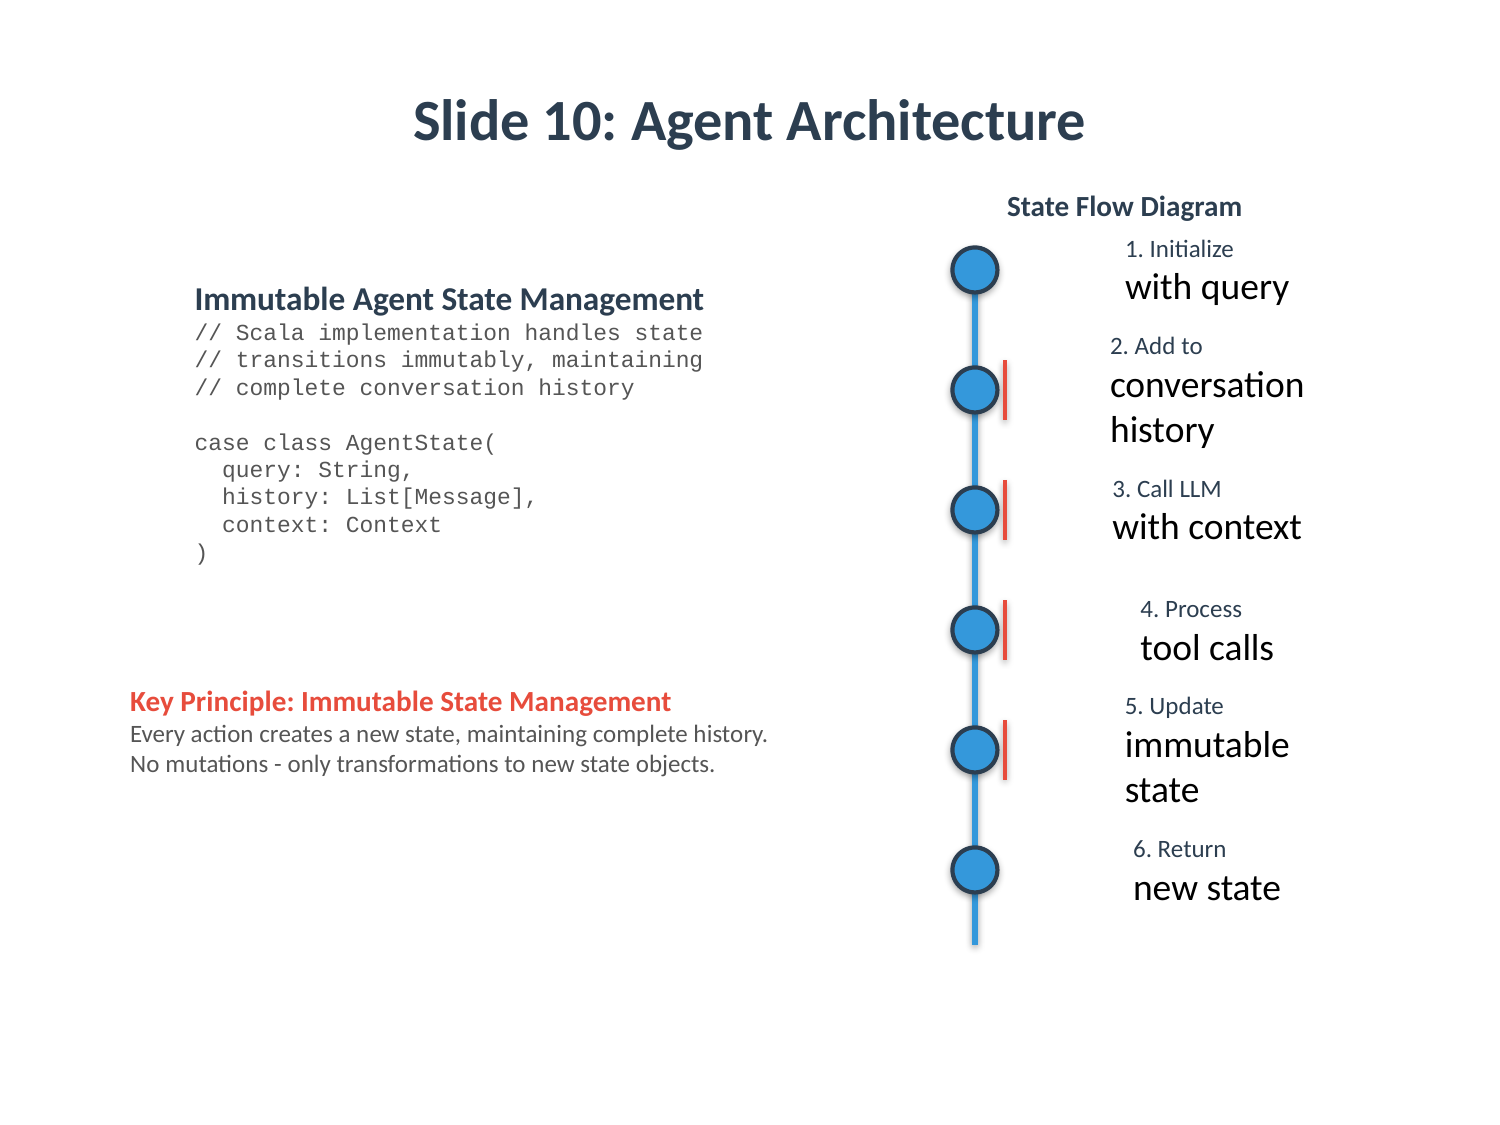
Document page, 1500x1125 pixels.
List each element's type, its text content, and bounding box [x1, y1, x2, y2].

text_box [979, 607, 998, 653]
text_box [979, 727, 998, 773]
text_box [951, 246, 999, 293]
text_box 4. Process tool calls [1125, 585, 1290, 675]
text_box 3. Call LLM with context [1097, 465, 1318, 555]
text_box 6. Return new state [1118, 825, 1297, 915]
text_box [951, 607, 970, 653]
text_box Immutable Agent State Management // Scala implementation handles state // transitions immutably, maintaining // complete conversation history case class AgentState( query: String, history: List[Message], context: Context ) [179, 270, 721, 572]
text_box [979, 367, 998, 413]
text_box [979, 487, 998, 533]
text_box State Flow Diagram [992, 179, 1258, 230]
text_box [951, 727, 970, 773]
text_box 1. Initialize with query [1110, 225, 1305, 315]
text_box [951, 367, 970, 413]
text_box Slide 10: Agent Architecture [398, 75, 1102, 160]
text_box [951, 487, 970, 533]
text_box 2. Add to conversation history [1095, 322, 1320, 458]
text_box [979, 847, 999, 893]
text_box Key Principle: Immutable State Management Every action creates a new state, maintaining complete history. No mutations - only transformations to new state objects. [115, 674, 785, 785]
text_box [951, 847, 970, 893]
text_box 5. Update immutable state [1109, 682, 1305, 818]
